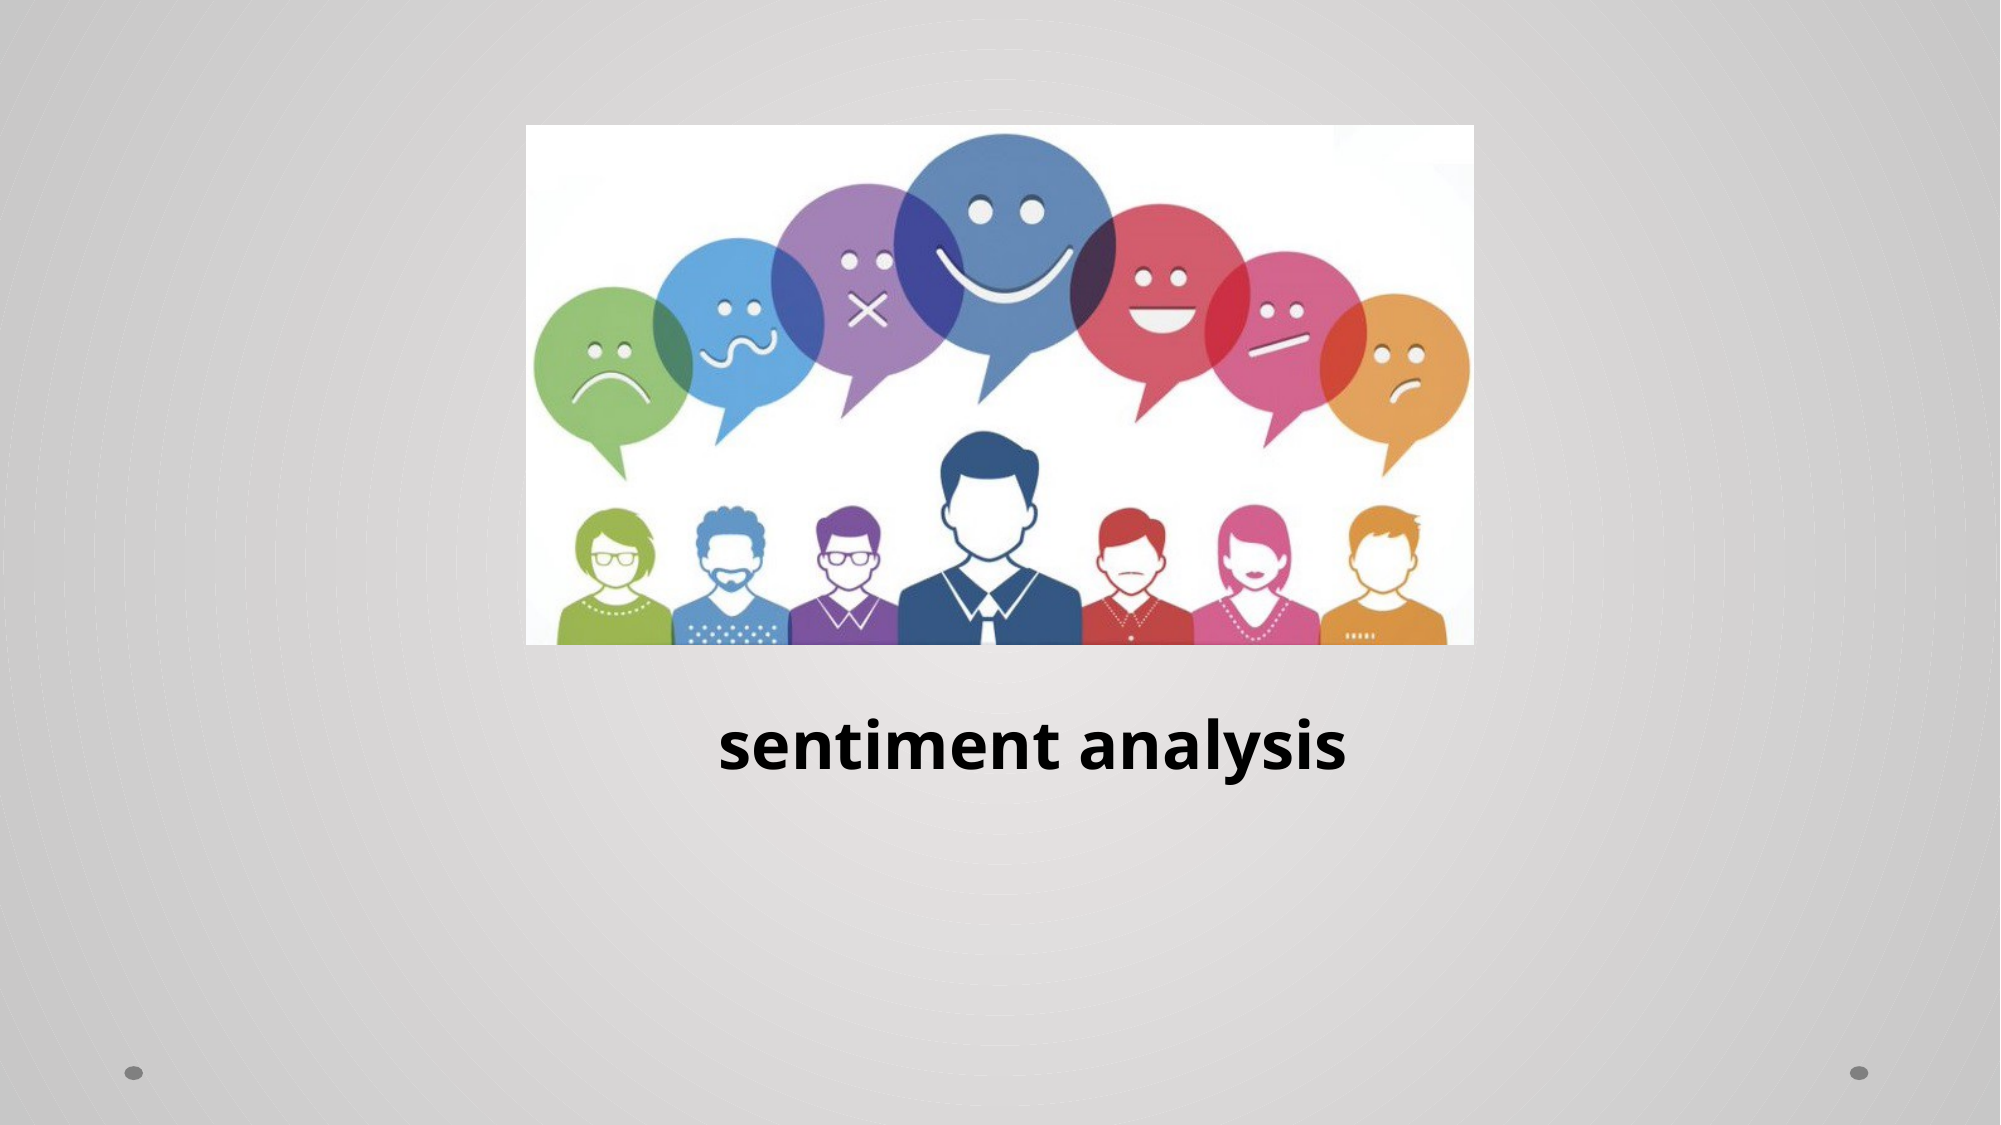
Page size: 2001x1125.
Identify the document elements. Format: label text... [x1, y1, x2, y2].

picture [526, 125, 1474, 646]
text_box sentiment analysis [438, 695, 1628, 791]
